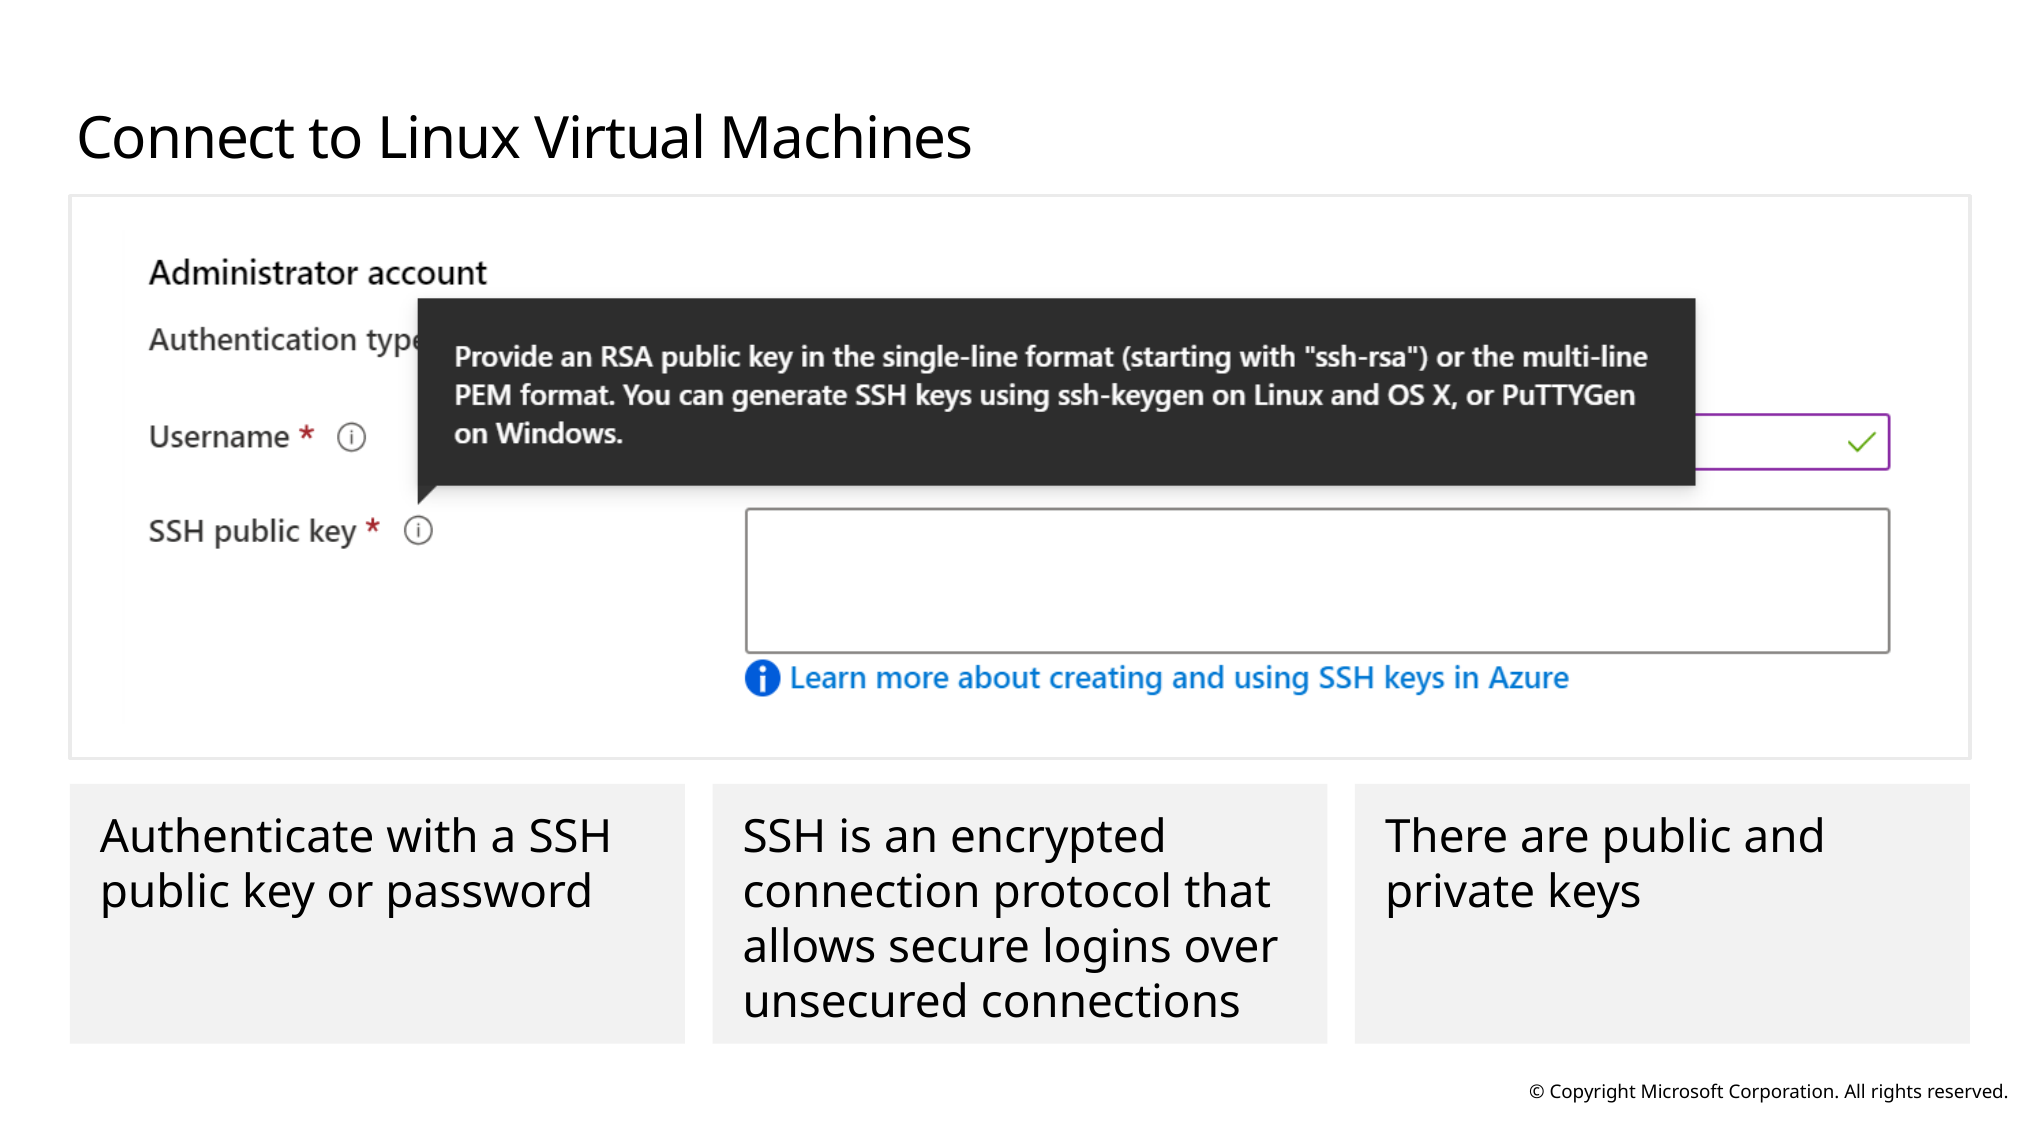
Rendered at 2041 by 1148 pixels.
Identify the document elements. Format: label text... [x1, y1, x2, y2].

text_box Authenticate with a SSH public key or password [69, 783, 685, 1044]
text_box [69, 195, 1971, 759]
title Connect to Linux Virtual Machines [76, 103, 1969, 172]
picture [121, 230, 1919, 724]
text_box There are public and private keys [1354, 783, 1970, 1044]
text_box SSH is an encrypted connection protocol that allows secure logins over unsecured connections [712, 783, 1328, 1044]
